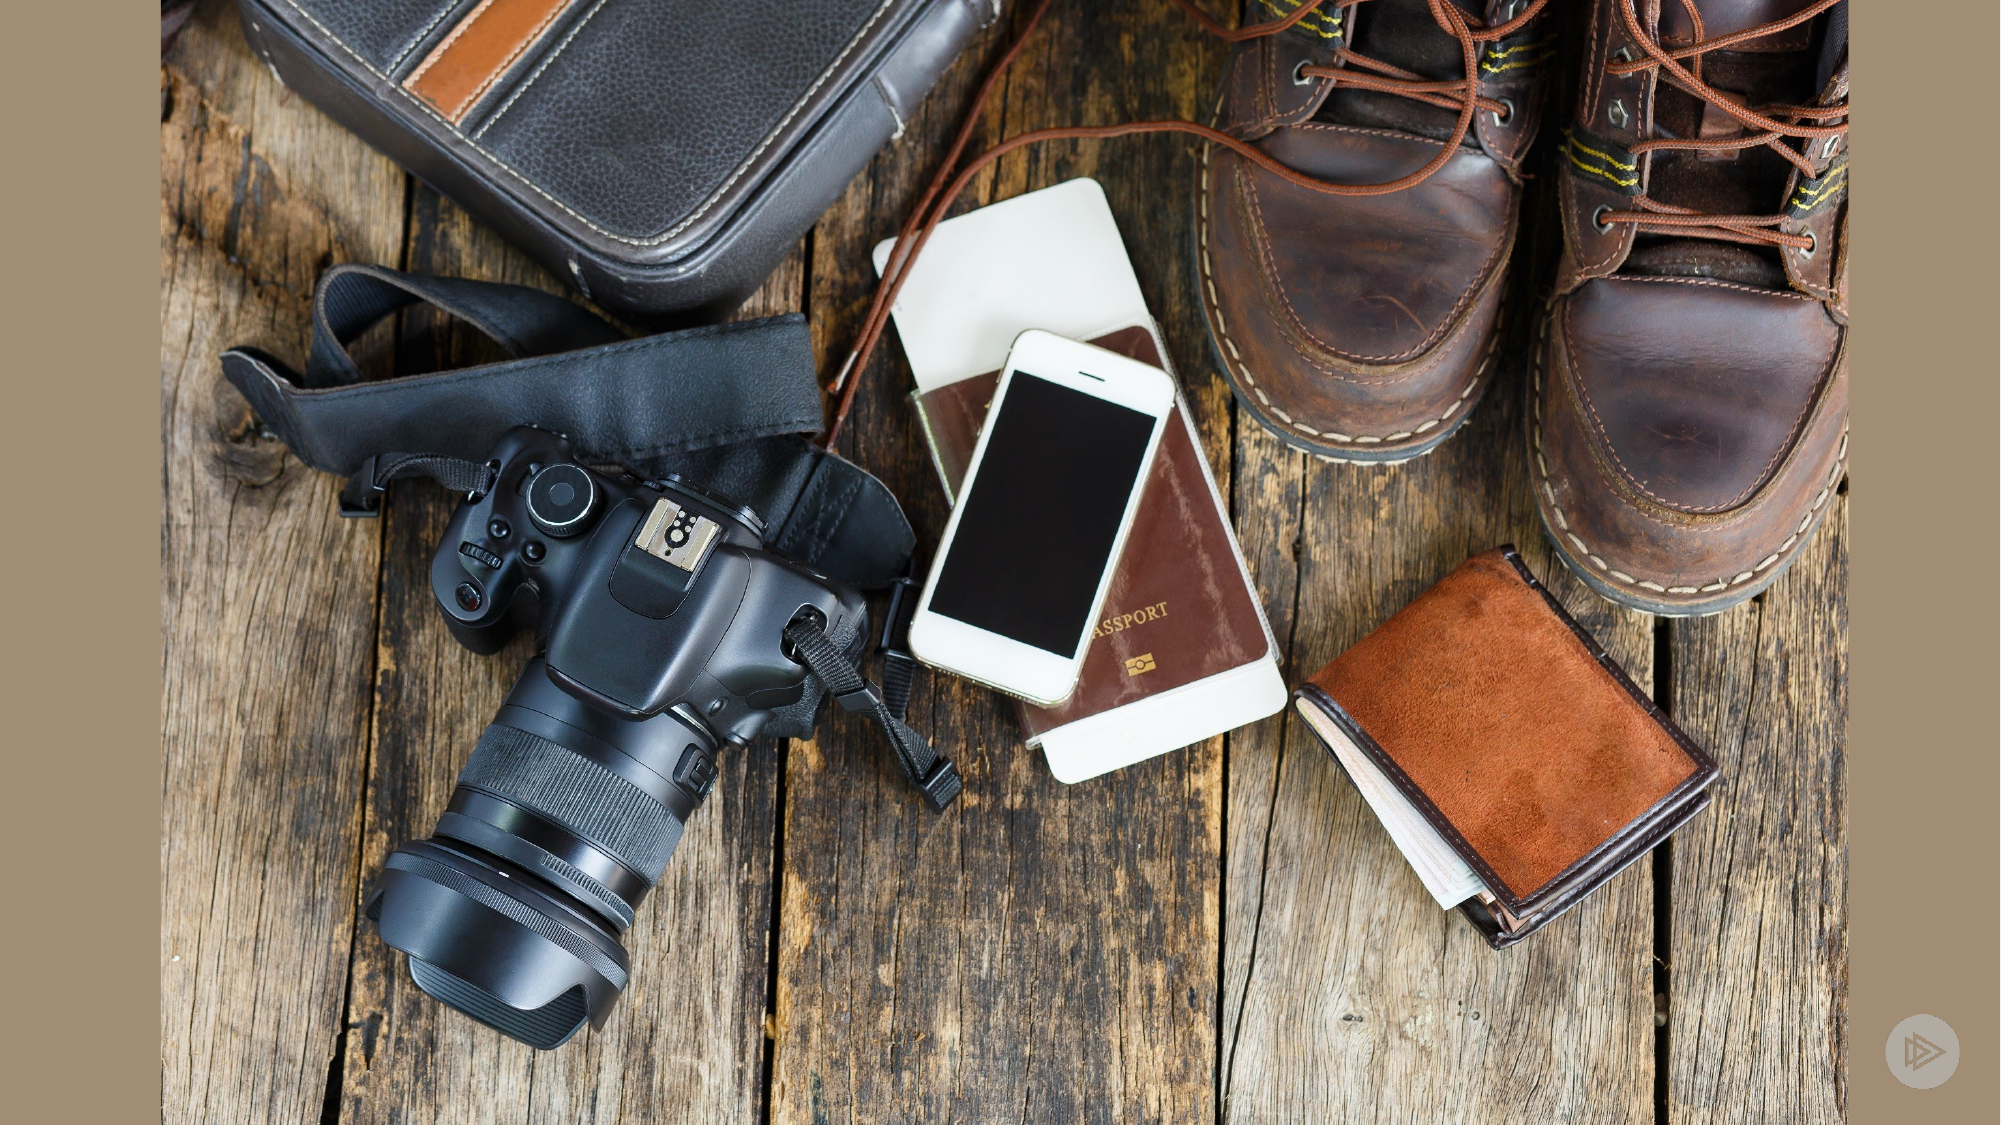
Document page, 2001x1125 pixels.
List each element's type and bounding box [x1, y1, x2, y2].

picture [1885, 1014, 1960, 1089]
picture [160, 0, 1849, 1125]
